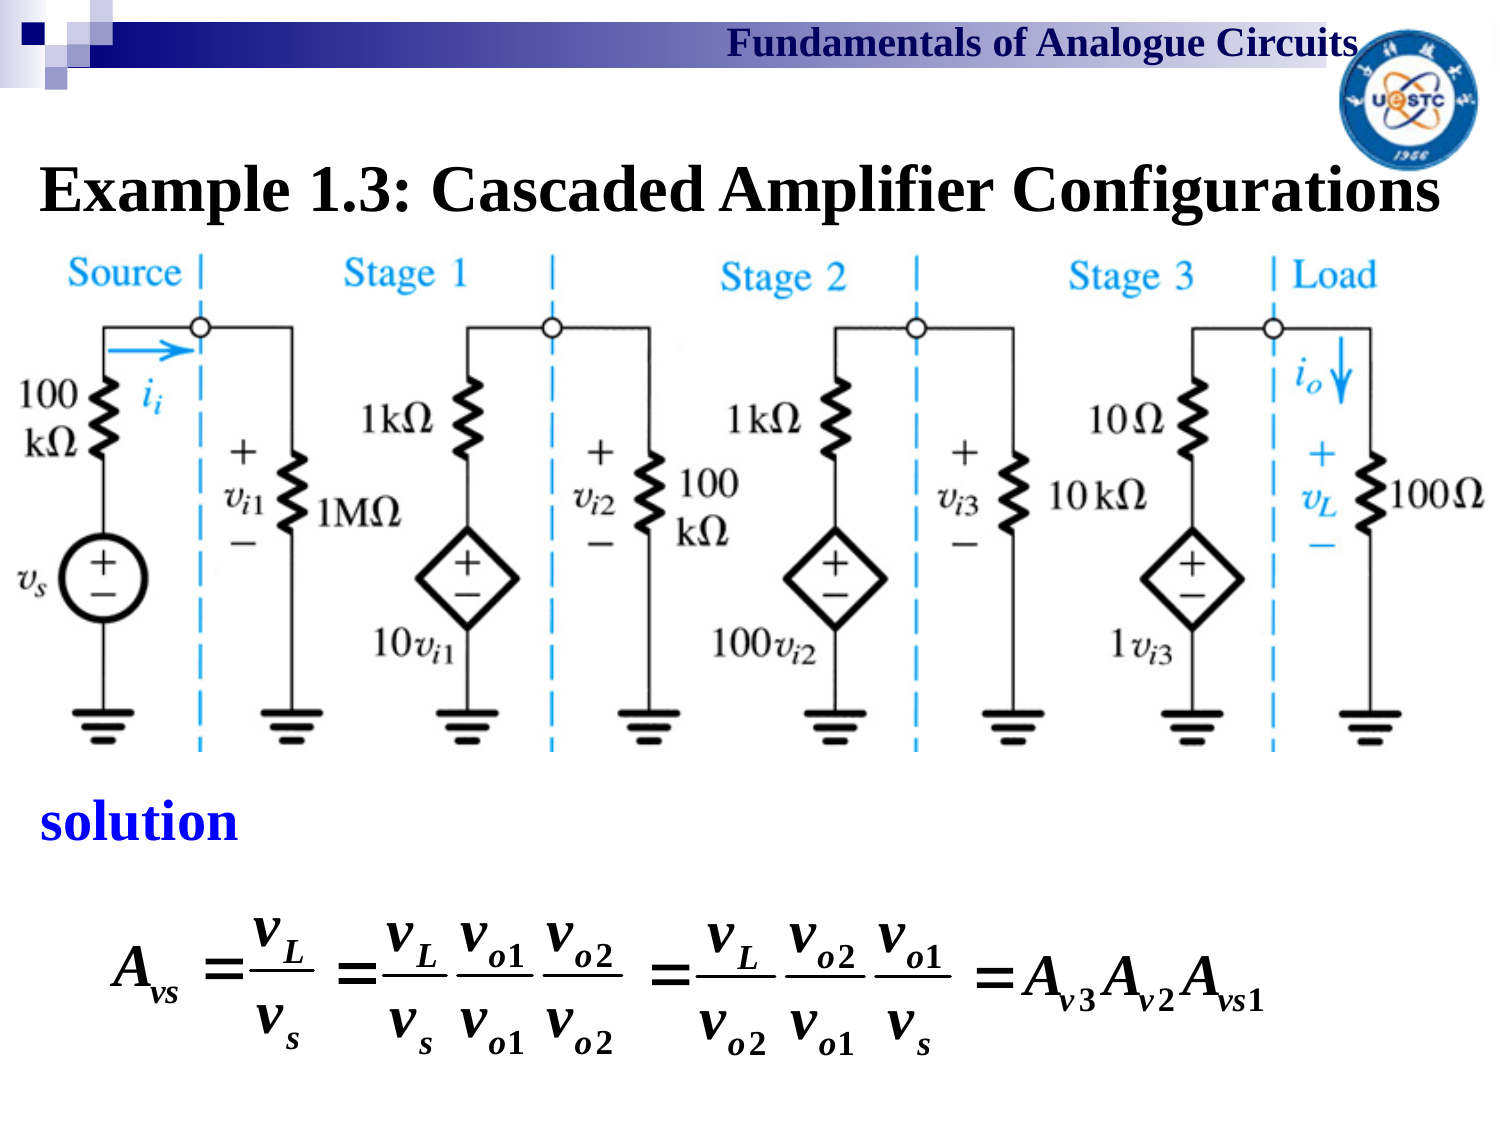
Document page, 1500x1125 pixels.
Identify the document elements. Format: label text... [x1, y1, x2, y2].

text_box Fundamentals of Analogue Circuits [723, 12, 1326, 67]
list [637, 891, 962, 1069]
text_box solution [26, 774, 254, 860]
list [962, 936, 1274, 1025]
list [99, 885, 328, 1063]
text_box Example 1.3: Cascaded Amplifier Configurations [24, 137, 1463, 249]
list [323, 890, 633, 1068]
picture [5, 249, 1489, 752]
picture [1326, 4, 1493, 183]
